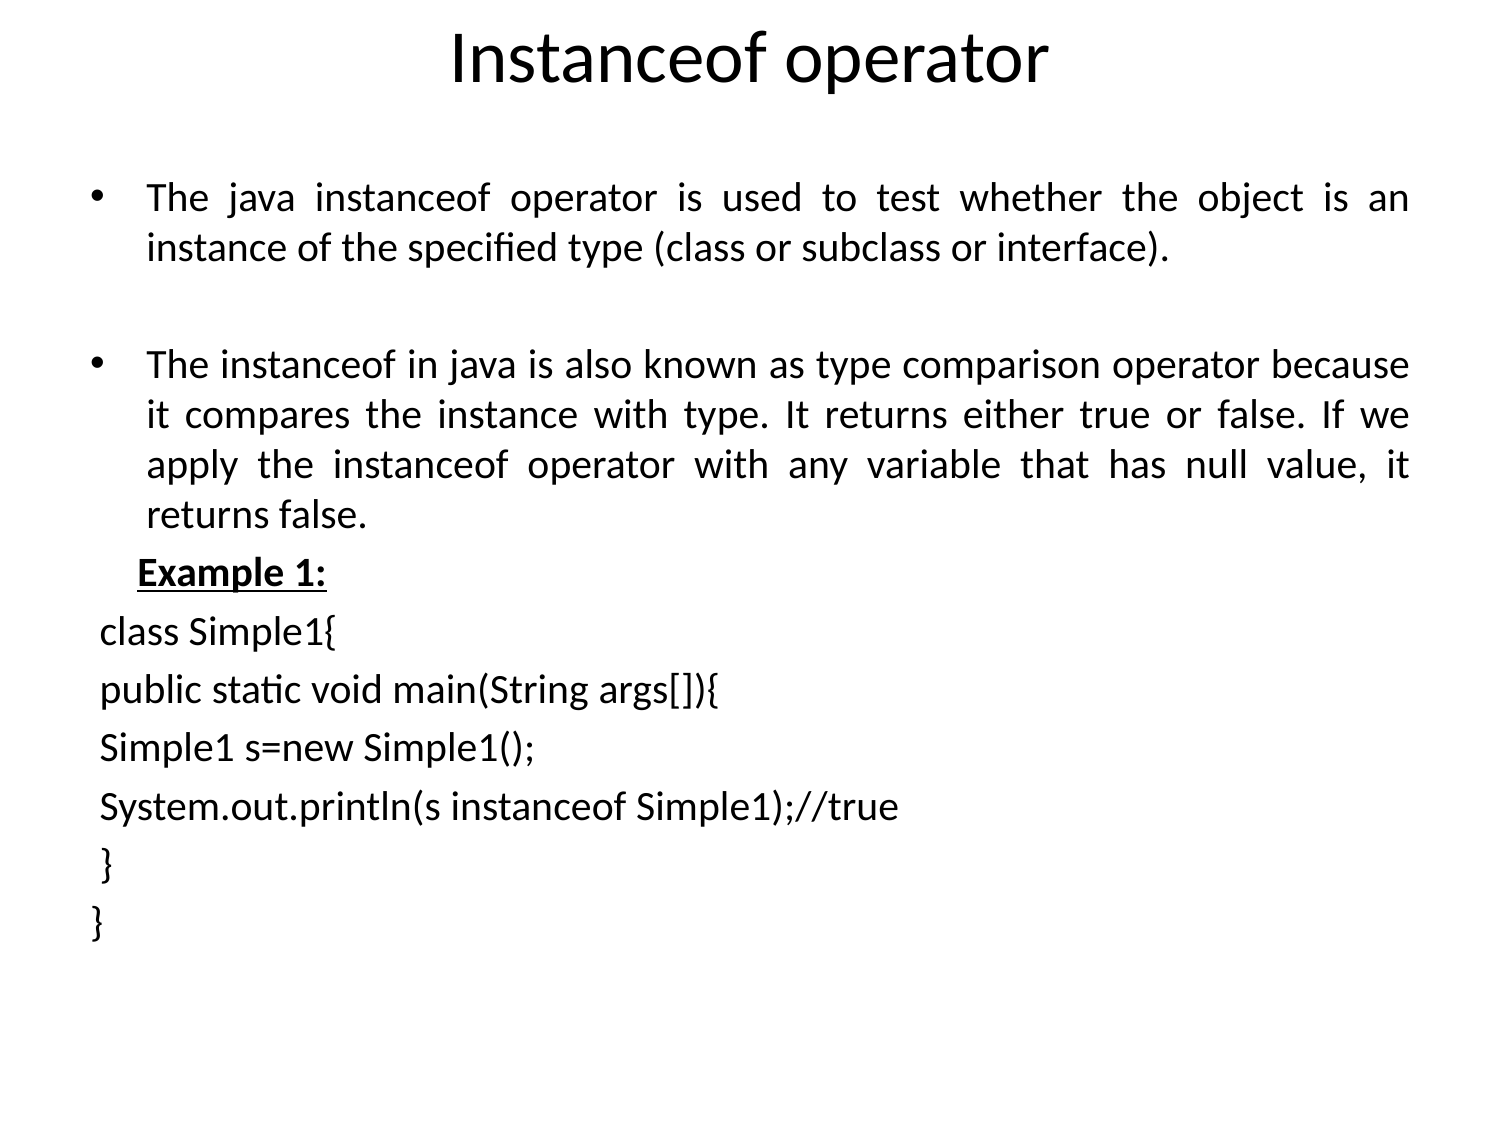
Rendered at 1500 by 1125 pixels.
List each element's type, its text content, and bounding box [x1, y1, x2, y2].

title Instanceof operator [75, 0, 1425, 105]
list The java instanceof operator is used to test whether the object is an instance of the specified type (class or subclass or interface). The instanceof in java is also known as type comparison operator because it compares the instance with type. It returns either true or false. If we apply the instanceof operator with any variable that has null value, it returns false. Example 1: class Simple1{ public static void main(String args[]){ Simple1 s=new Simple1(); System.out.println(s instanceof Simple1);//true } } [75, 162, 1425, 1005]
